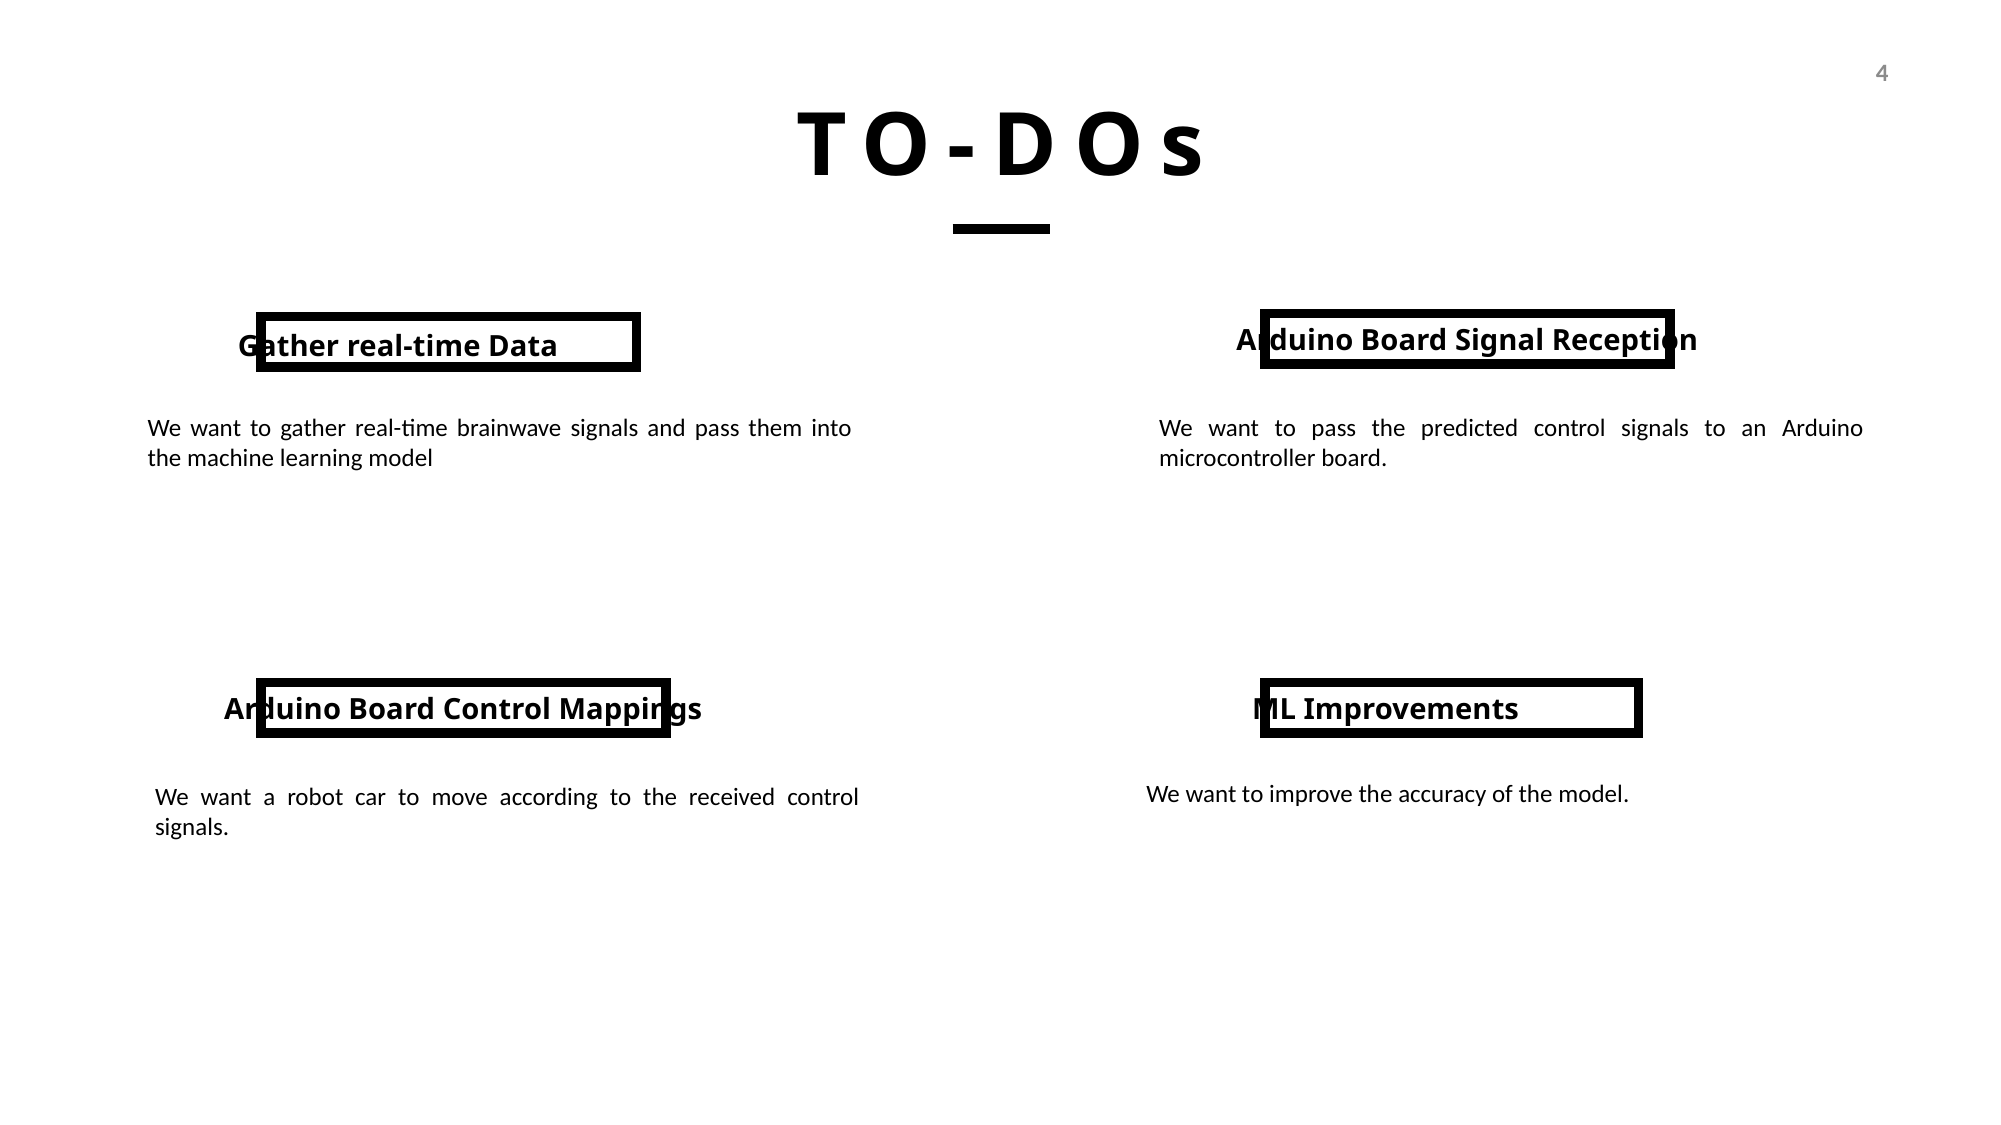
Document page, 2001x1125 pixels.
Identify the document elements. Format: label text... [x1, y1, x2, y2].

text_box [146, 682, 870, 851]
slide_number 4 [1860, 48, 1891, 95]
text_box TO-DOs [792, 80, 1209, 201]
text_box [138, 316, 863, 482]
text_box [1137, 682, 1861, 818]
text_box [1150, 313, 1874, 482]
